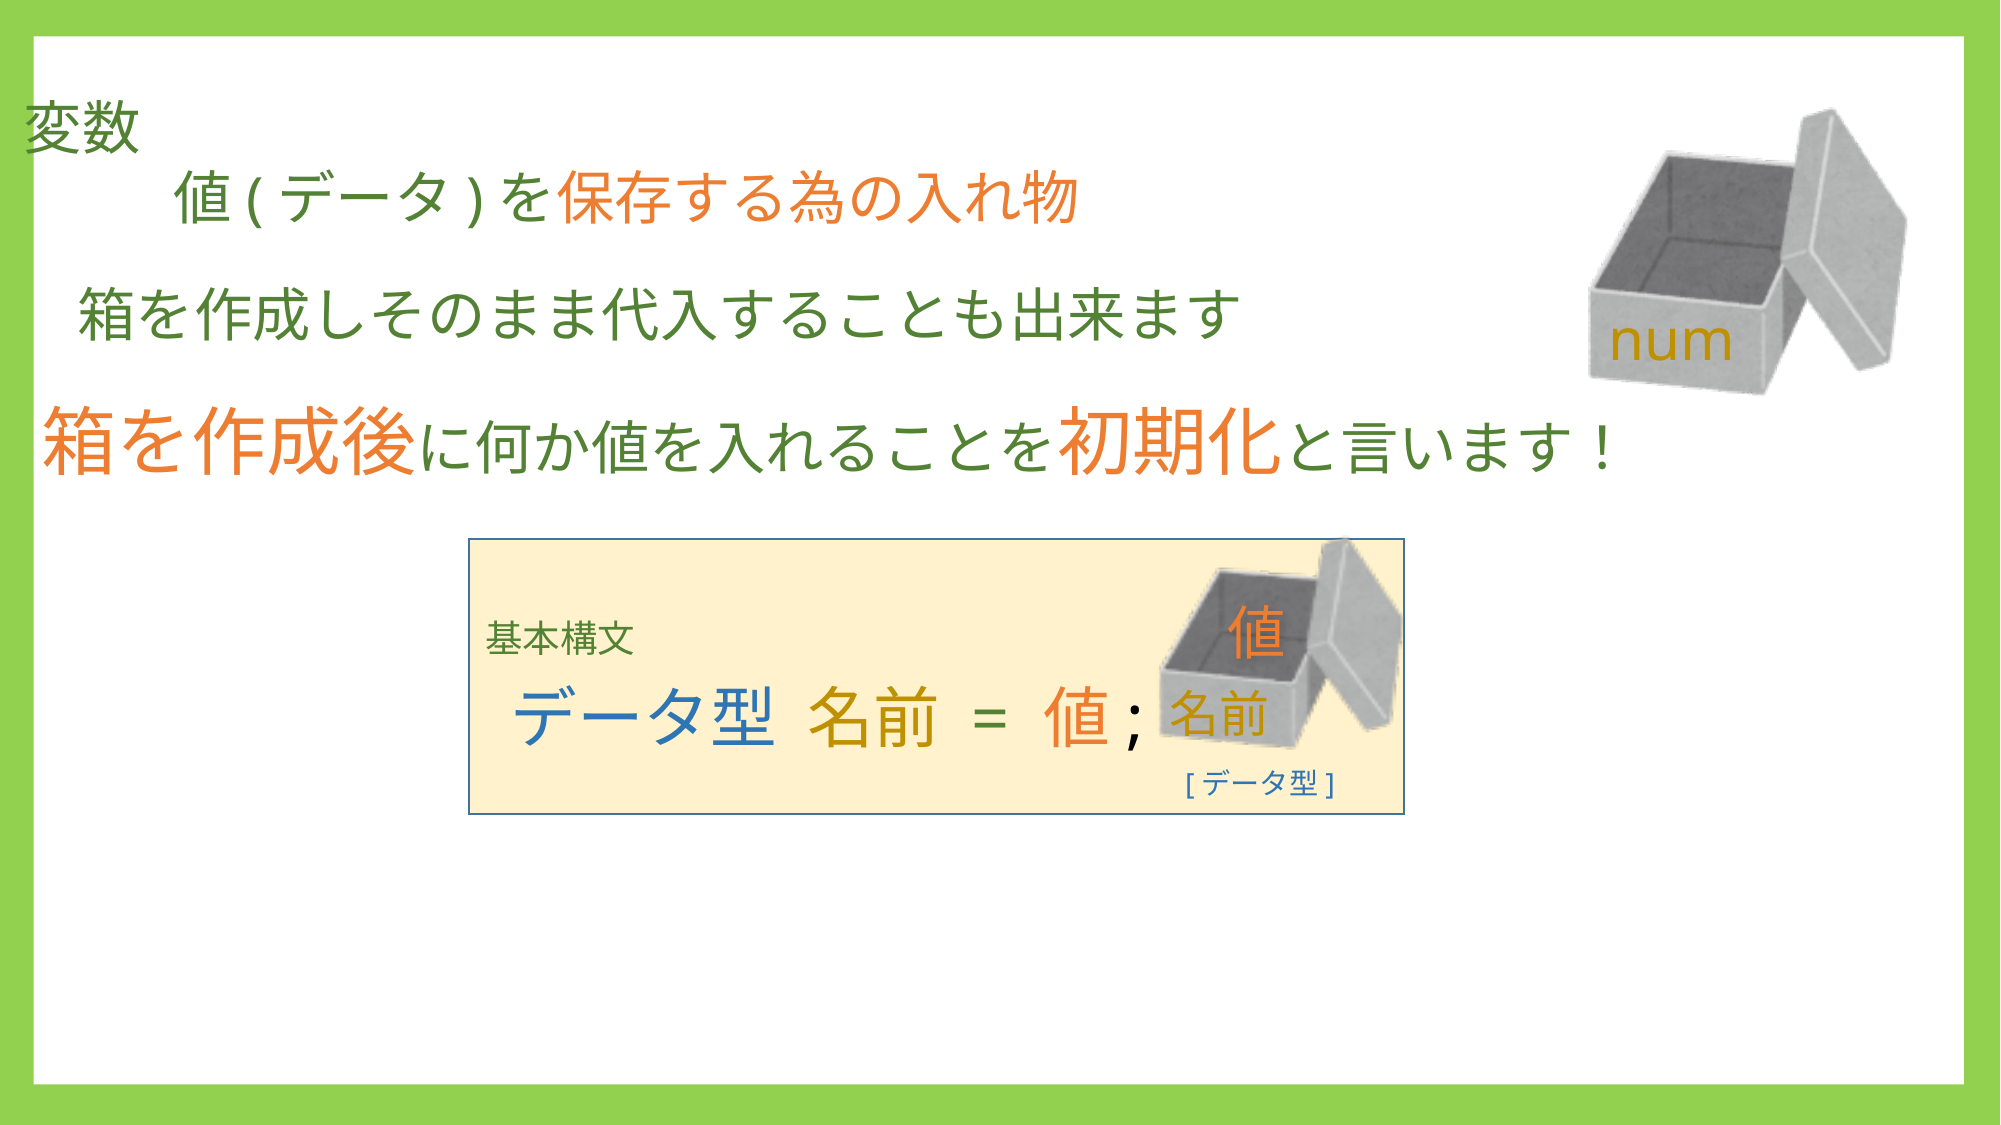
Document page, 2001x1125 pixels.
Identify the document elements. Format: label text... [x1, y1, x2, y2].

text_box [468, 538, 1152, 815]
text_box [1152, 529, 1417, 775]
text_box 変数 値(データ)を保存する為の入れ物 [9, 83, 1096, 239]
picture [1577, 97, 1924, 431]
text_box 箱を作成後に何か値を入れることを初期化と言います！ [26, 386, 1647, 492]
text_box [1159, 775, 1405, 815]
text_box 箱を作成しそのまま代入することも出来ます [63, 270, 1258, 356]
text_box [データ型] [1170, 775, 1350, 808]
text_box 基本構文 [470, 607, 651, 668]
text_box データ型 名前 = 値; [495, 668, 1159, 843]
